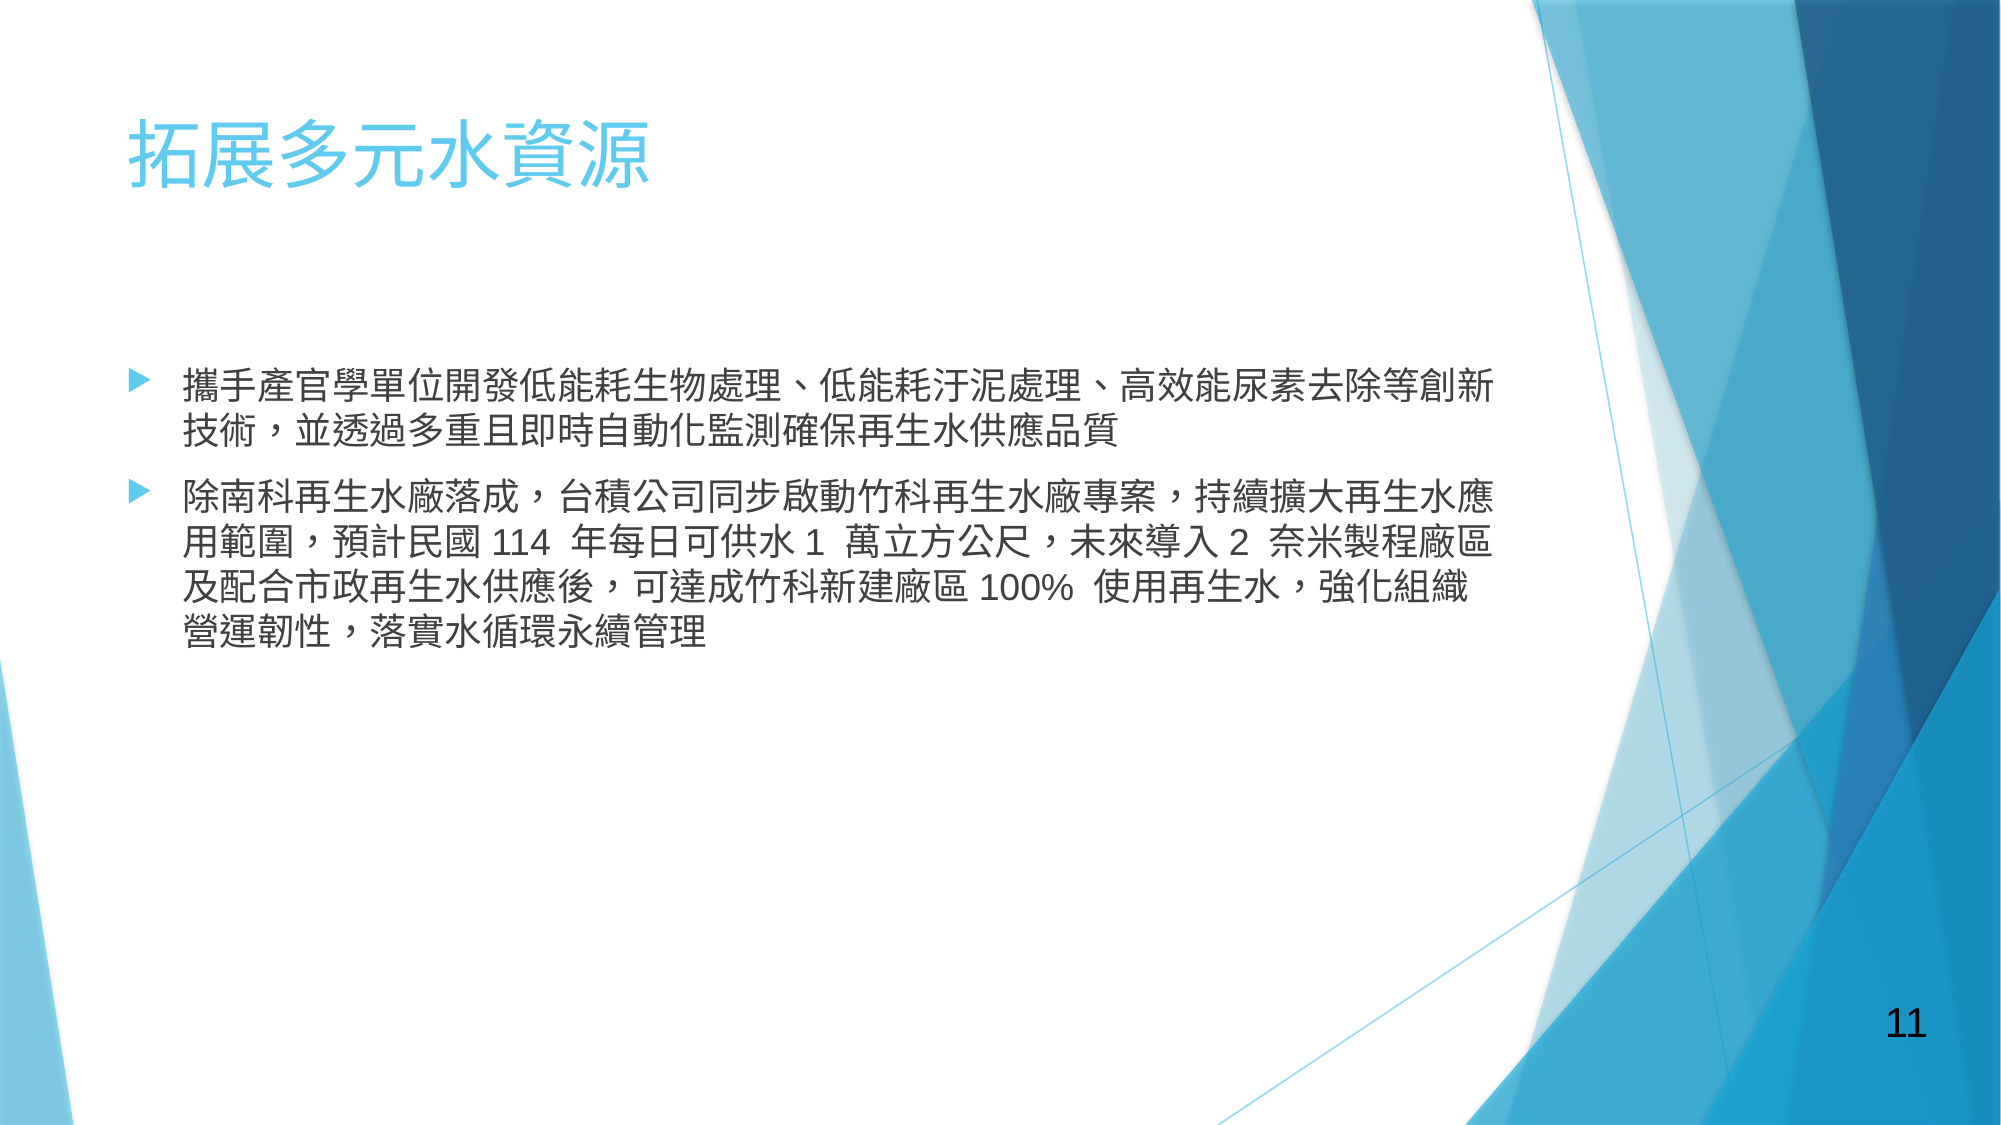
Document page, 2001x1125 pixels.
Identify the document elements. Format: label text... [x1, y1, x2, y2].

title 拓展多元水資源 [111, 99, 1522, 317]
slide_number 11 [1831, 991, 1944, 1051]
list 攜手產官學單位開發低能耗生物處理、低能耗汙泥處理、高效能尿素去除等創新技術，並透過多重且即時自動化監測確保再生水供應品質 除南科再生水廠落成，台積公司同步啟動竹科再生水廠專案，持續擴大再生水應用範圍，預計民國114 年每日可供水1 萬立方公尺，未來導入2 奈米製程廠區及配合市政再生水供應後，可達成竹科新建廠區100% 使用再生水，強化組織營運韌性，落實水循環永續管理 [111, 354, 1522, 992]
